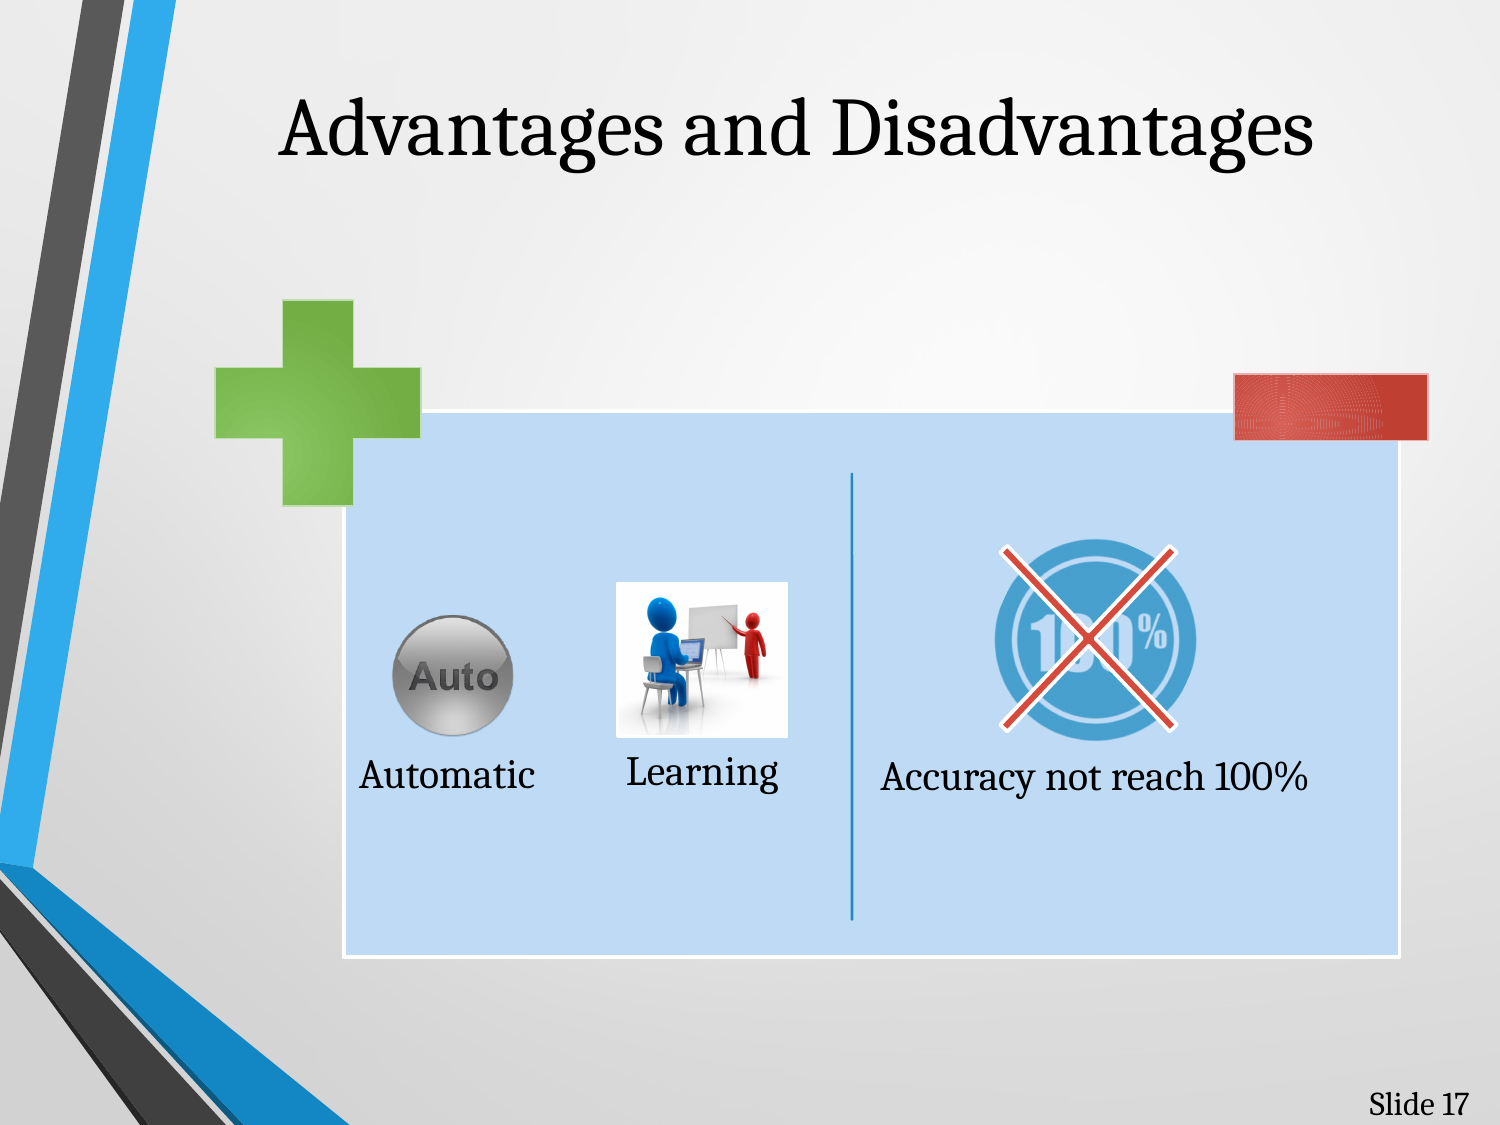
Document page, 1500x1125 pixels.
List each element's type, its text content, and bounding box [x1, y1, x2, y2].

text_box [606, 582, 798, 803]
title Advantages and Disadvantages [165, 27, 1430, 218]
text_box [343, 611, 563, 805]
slide_number Slide 17 [1354, 1071, 1500, 1125]
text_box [850, 465, 1340, 812]
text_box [214, 233, 1429, 1022]
